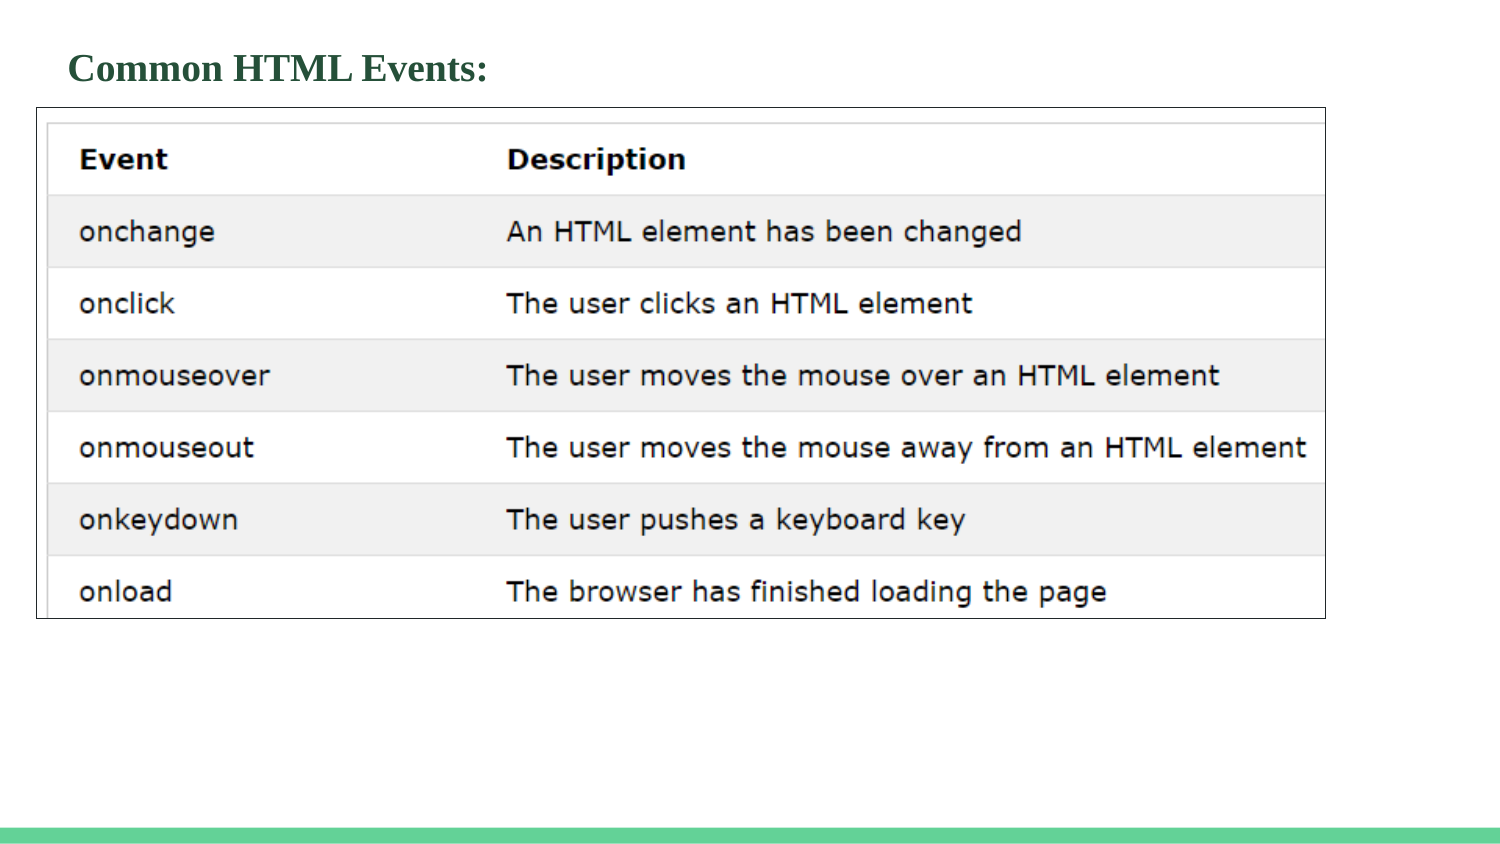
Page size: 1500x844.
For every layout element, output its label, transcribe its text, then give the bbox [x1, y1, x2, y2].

picture [36, 106, 1326, 619]
list Common HTML Events: [36, 20, 1466, 803]
